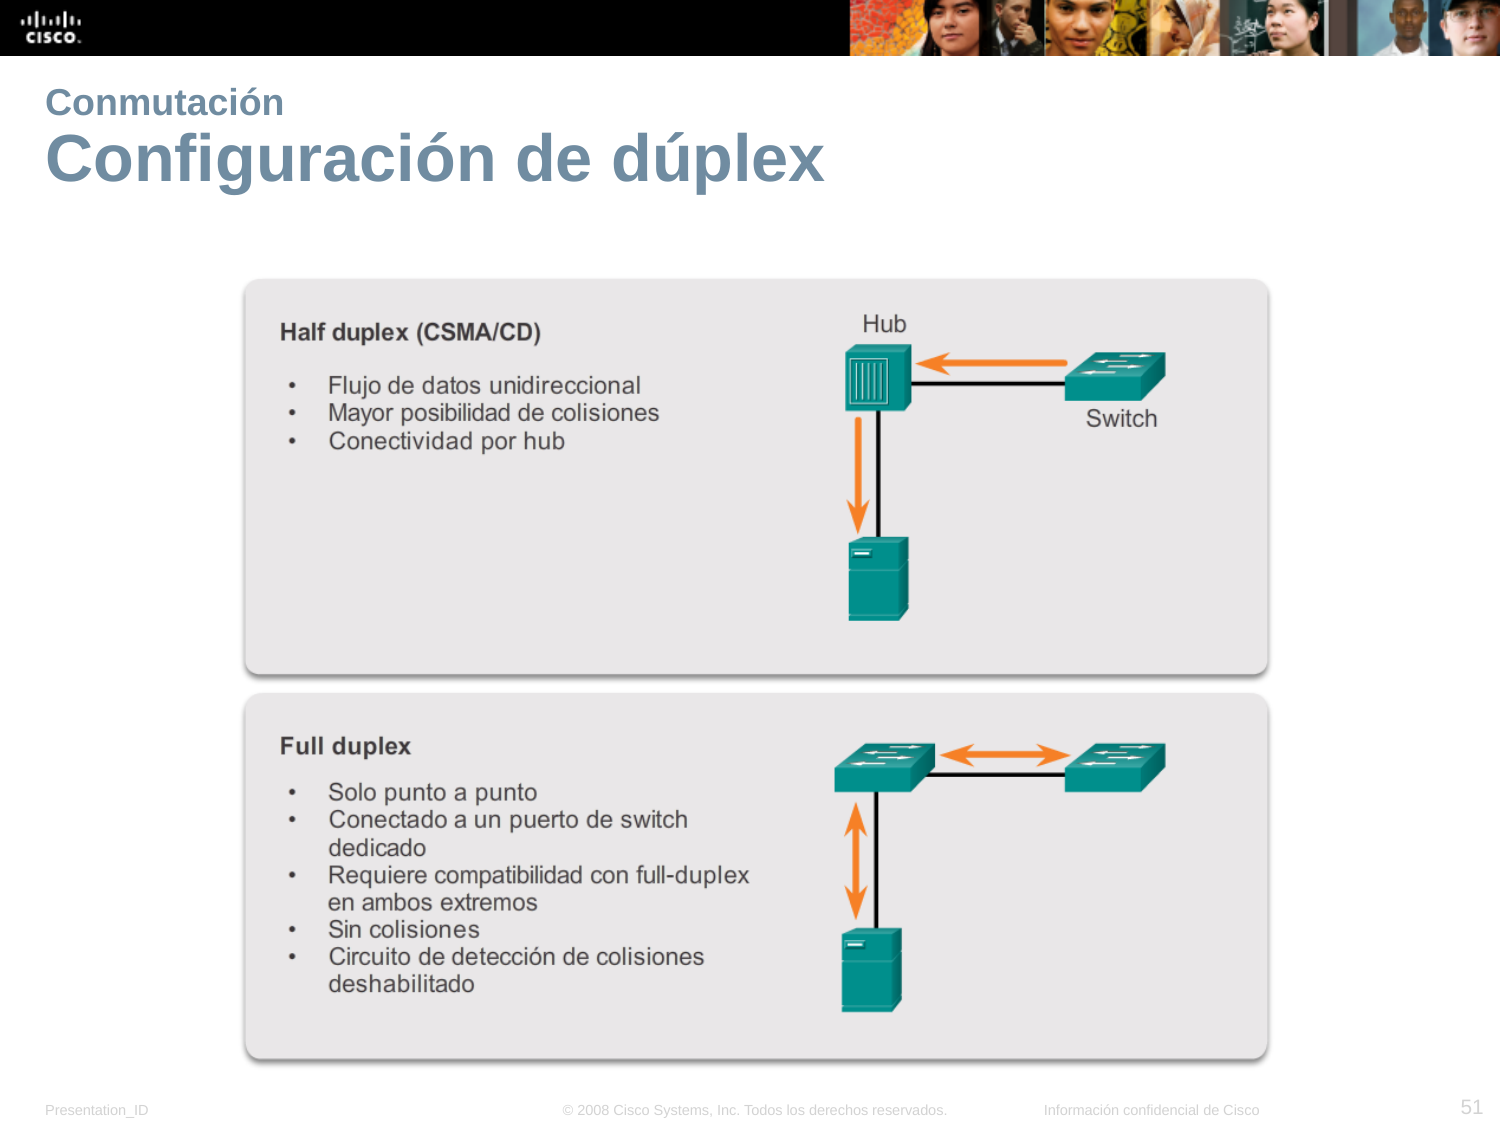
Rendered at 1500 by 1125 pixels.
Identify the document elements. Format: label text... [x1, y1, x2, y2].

picture [227, 259, 1292, 1075]
title Conmutación Configuración de dúplex [31, 64, 1471, 203]
picture [0, 0, 1500, 56]
